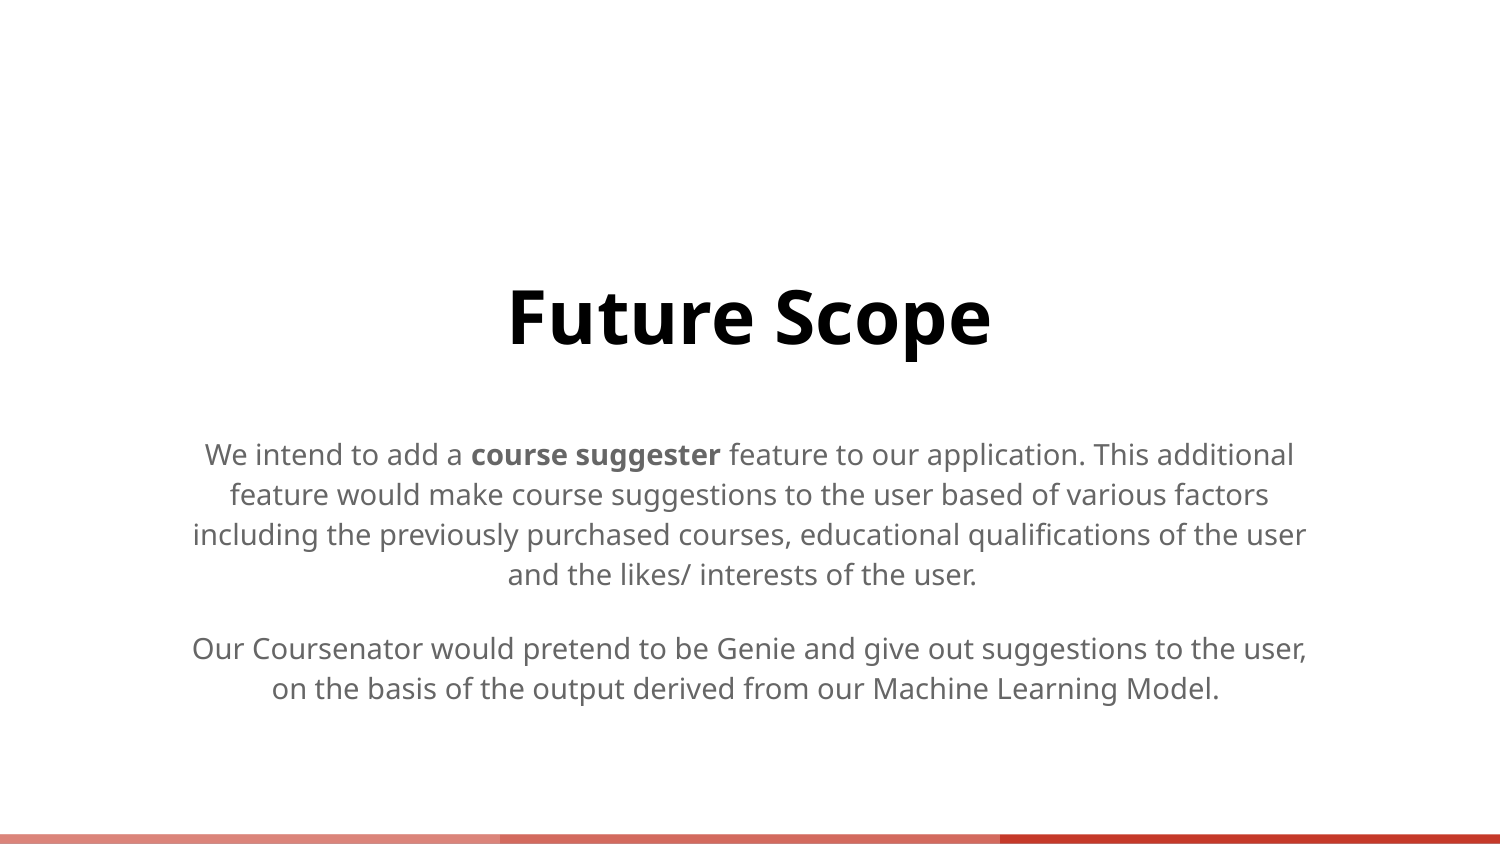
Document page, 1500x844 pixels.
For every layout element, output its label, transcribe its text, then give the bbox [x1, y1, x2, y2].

title Future Scope [164, 167, 1336, 375]
list We intend to add a course suggester feature to our application. This additional feature would make course suggestions to the user based of various factors including the previously purchased courses, educational qualifications of the user and the likes/ interests of the user. Our Coursenator would pretend to be Genie and give out suggestions to the user, on the basis of the output derived from our Machine Learning Model. [164, 415, 1336, 702]
